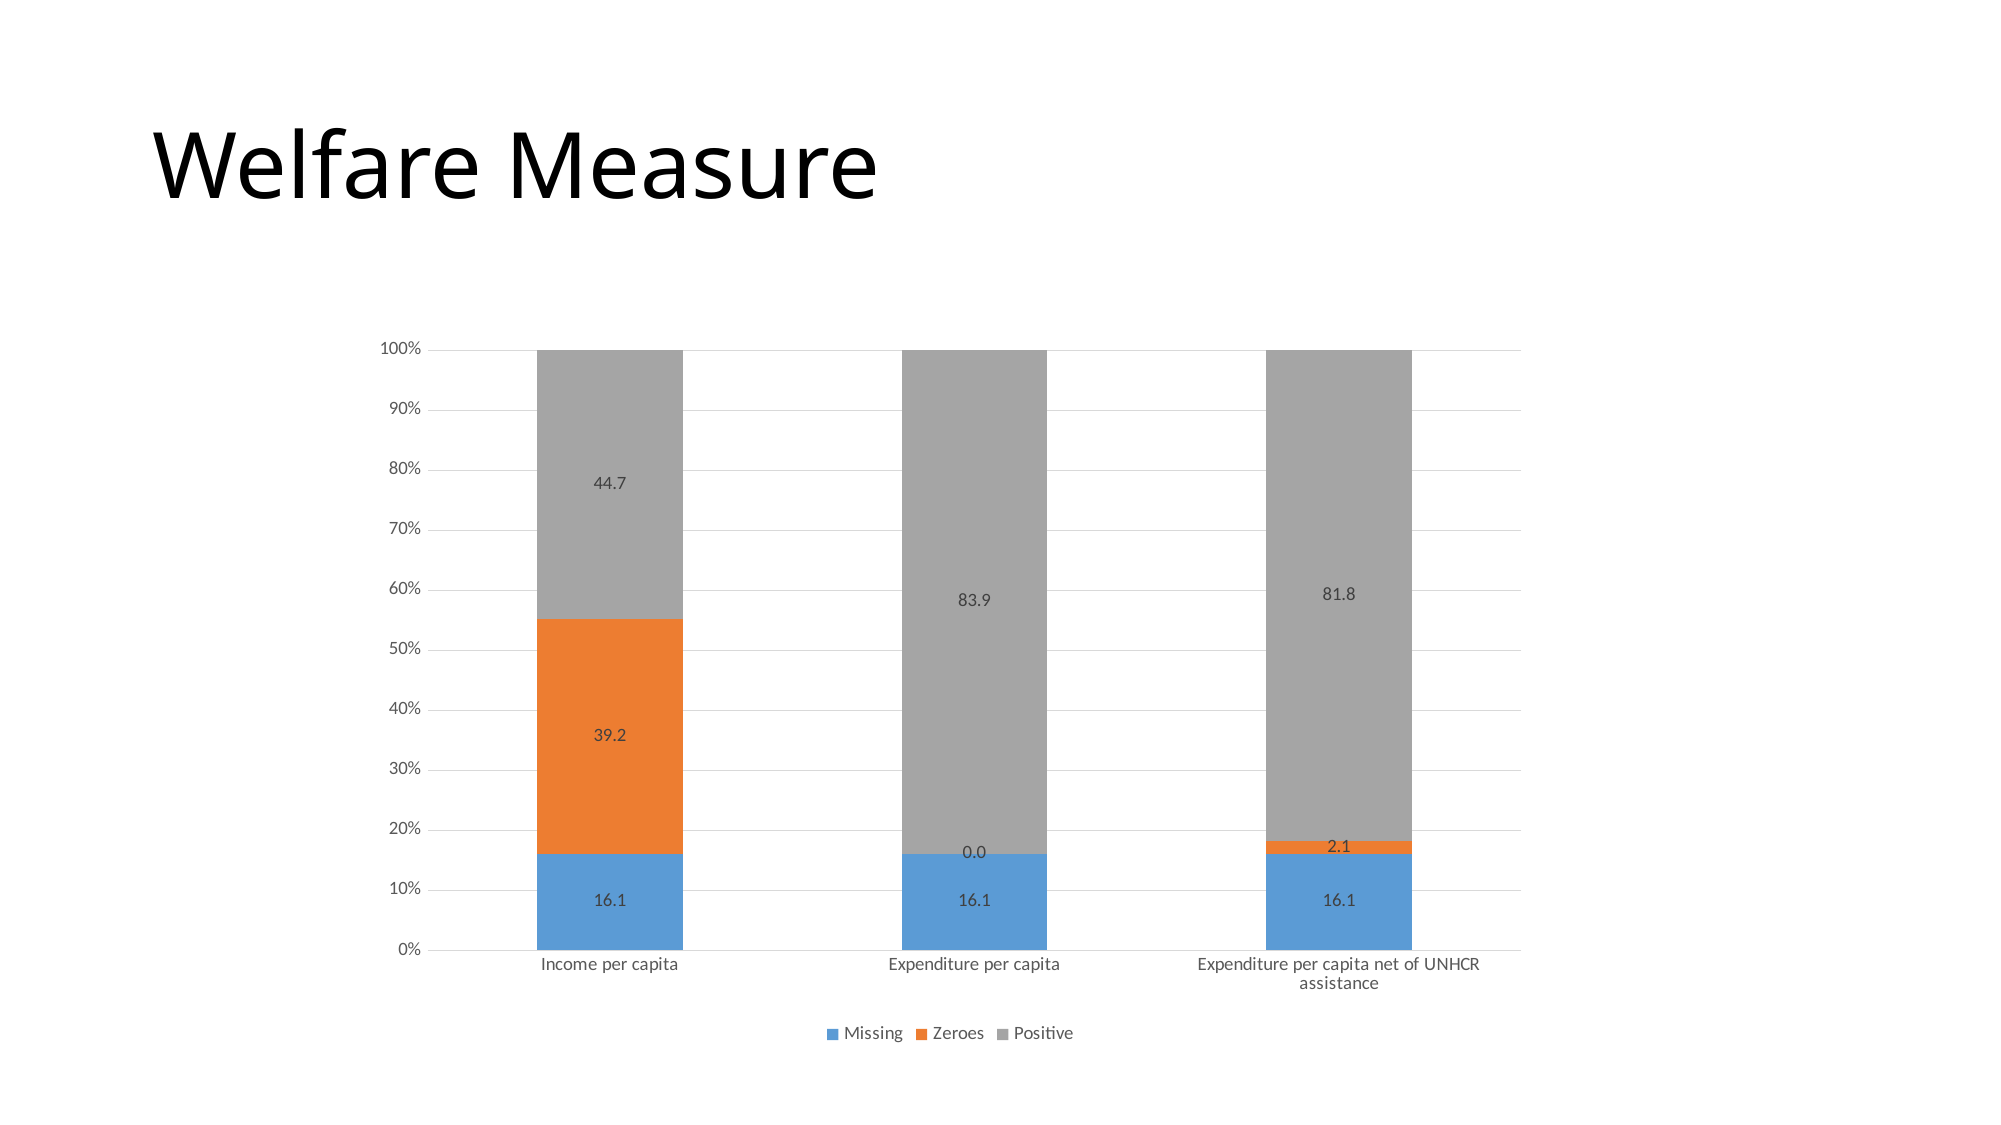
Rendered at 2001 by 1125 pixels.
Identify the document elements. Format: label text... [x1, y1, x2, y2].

chart [355, 326, 1546, 1050]
title Welfare Measure [137, 59, 1863, 278]
